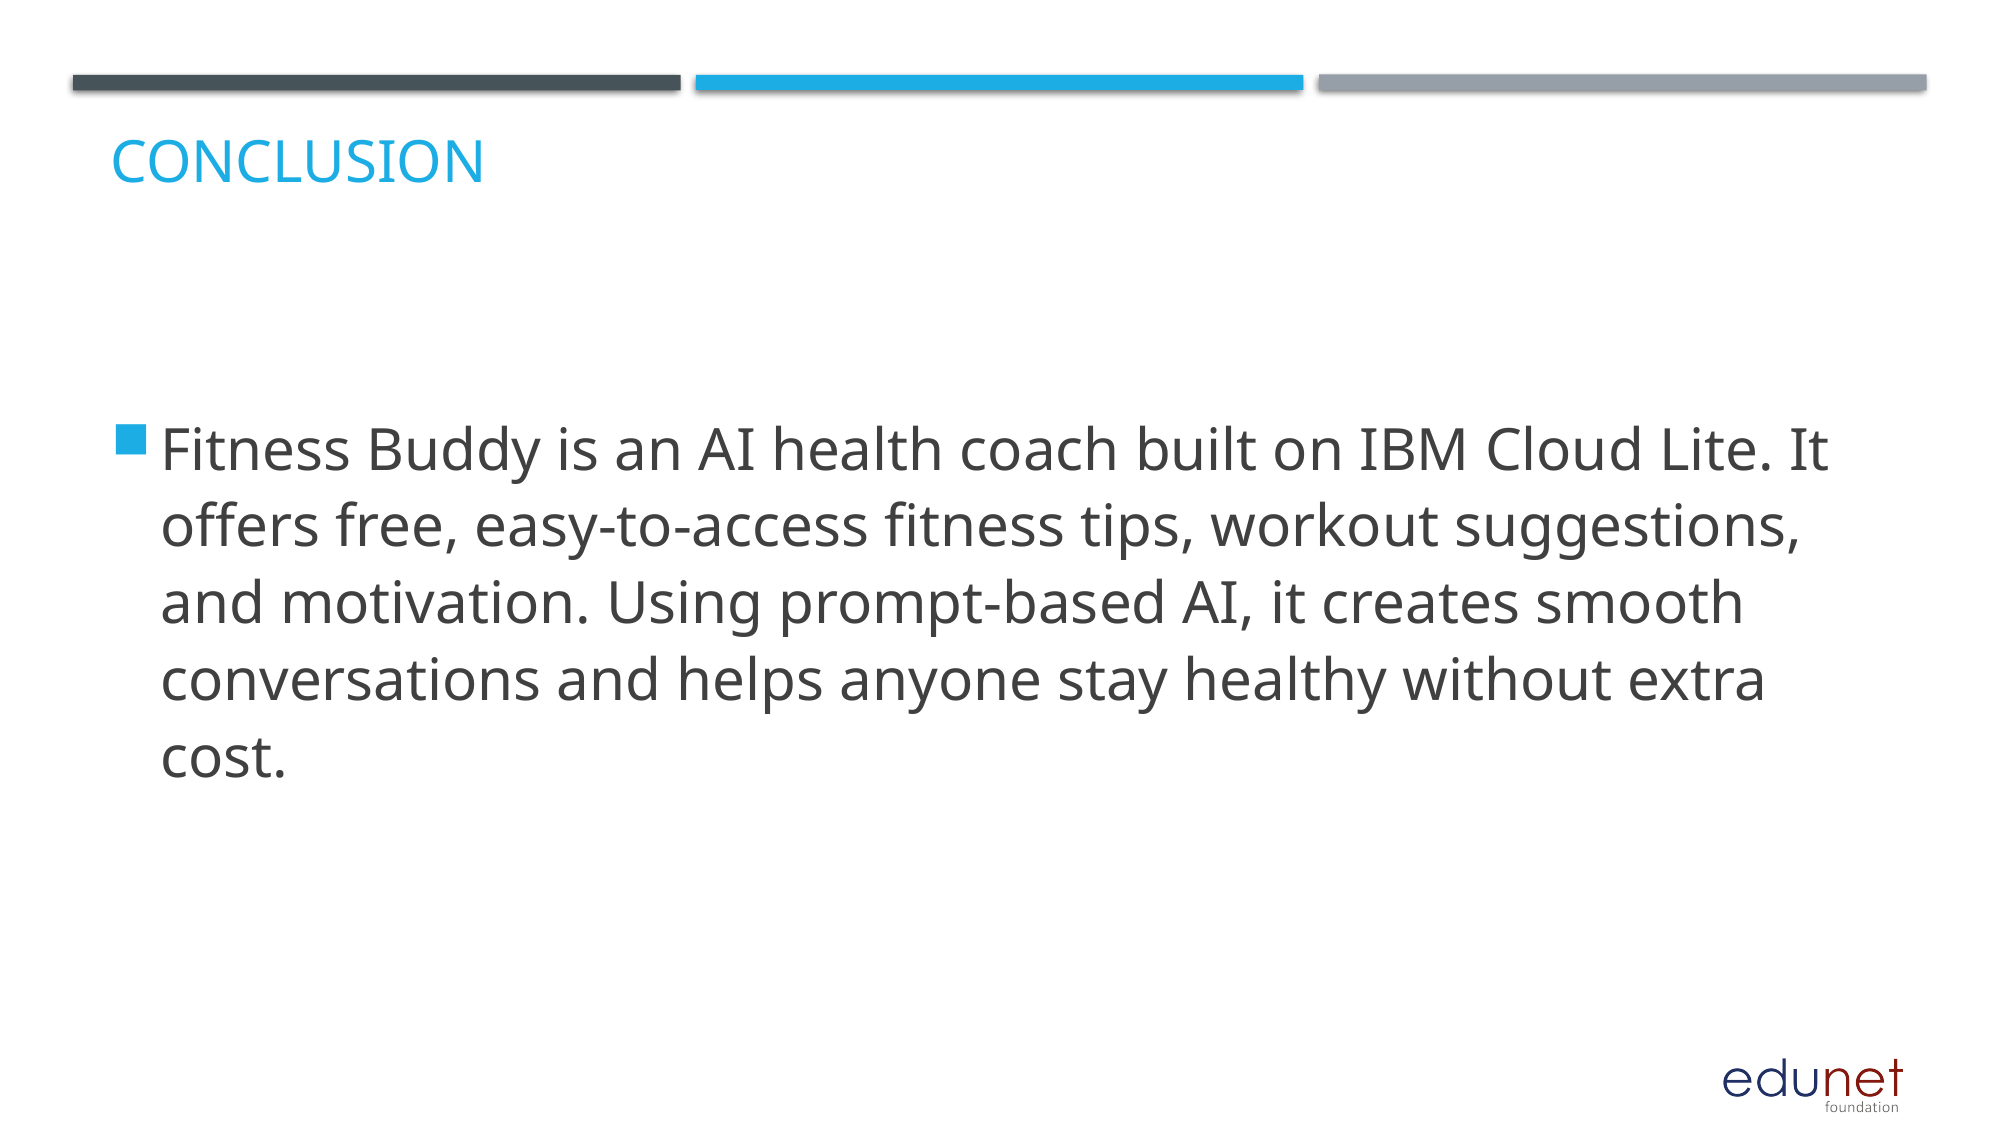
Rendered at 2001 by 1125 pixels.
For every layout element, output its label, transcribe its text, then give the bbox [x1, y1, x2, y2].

picture [1719, 1056, 1905, 1116]
list Fitness Buddy is an AI health coach built on IBM Cloud Lite. It offers free, easy-to-access fitness tips, workout suggestions, and motivation. Using prompt-based AI, it creates smooth conversations and helps anyone stay healthy without extra cost. [95, 213, 1905, 981]
title Conclusion [95, 115, 1905, 203]
